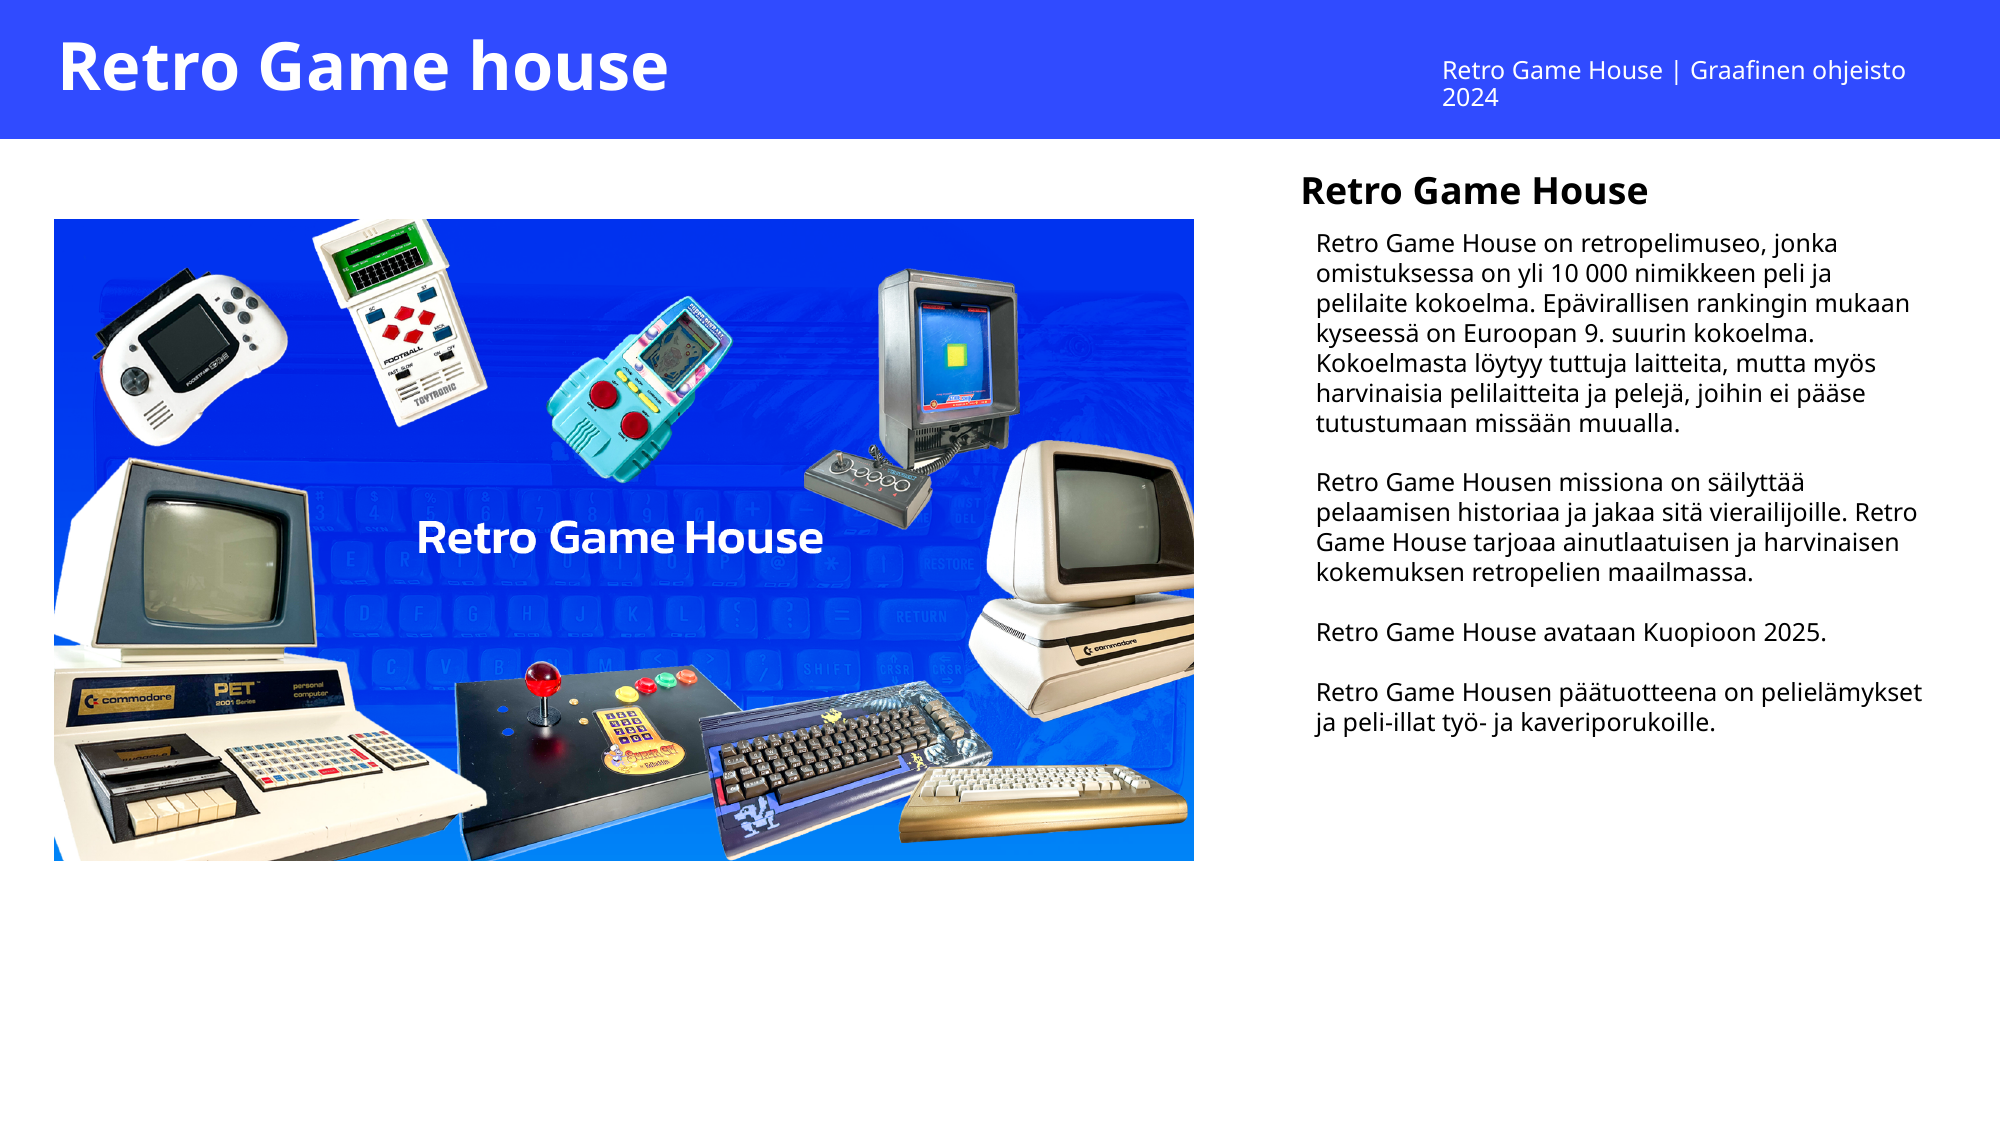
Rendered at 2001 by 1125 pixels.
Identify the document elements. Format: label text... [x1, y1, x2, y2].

text_box Retro Game House on retropelimuseo, jonka omistuksessa on yli 10 000 nimikkeen peli ja pelilaite kokoelma. Epävirallisen rankingin mukaan kyseessä on Euroopan 9. suurin kokoelma. Kokoelmasta löytyy tuttuja laitteita, mutta myös harvinaisia pelilaitteita ja pelejä, joihin ei pääse tutustumaan missään muualla. Retro Game Housen missiona on säilyttää pelaamisen historiaa ja jakaa sitä vierailijoille. Retro Game House tarjoaa ainutlaatuisen ja harvinaisen kokemuksen retropelien maailmassa. Retro Game House avataan Kuopioon 2025. Retro Game Housen päätuotteena on pelielämykset ja peli-illat työ- ja kaveriporukoille. [1301, 220, 1945, 864]
text_box Retro Game House [1285, 159, 1799, 220]
text_box Retro Game house [43, 25, 834, 112]
text_box Retro Game House | Graafinen ohjeisto 2024 [1427, 50, 1968, 87]
text_box [0, 0, 2000, 139]
picture [54, 219, 1194, 861]
